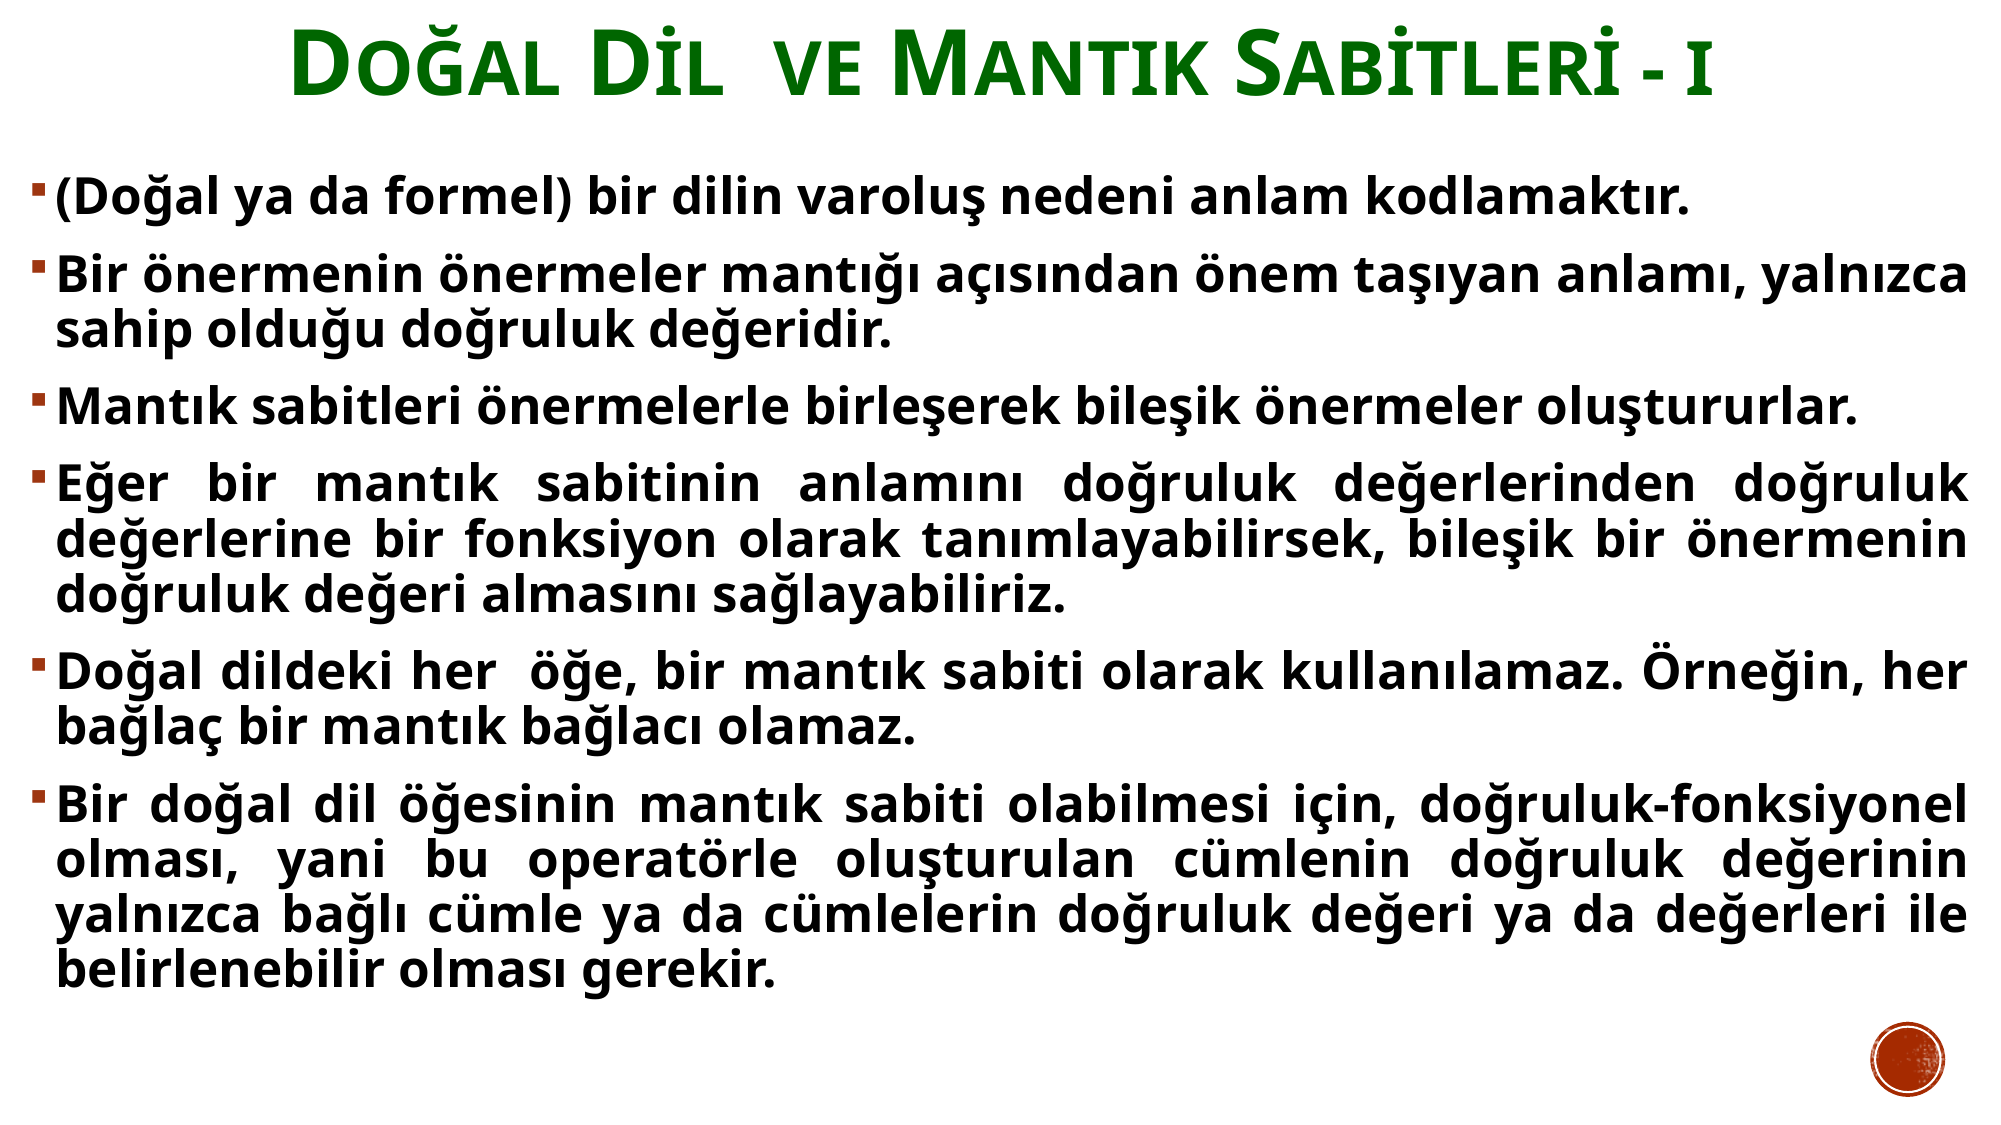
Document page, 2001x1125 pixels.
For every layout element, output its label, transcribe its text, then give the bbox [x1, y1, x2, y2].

list (Doğal ya da formel) bir dilin varoluş nedeni anlam kodlamaktır. Bir önermenin önermeler mantığı açısından önem taşıyan anlamı, yalnızca sahip olduğu doğruluk değeridir. Mantık sabitleri önermelerle birleşerek bileşik önermeler oluştururlar. Eğer bir mantık sabitinin anlamını doğruluk değerlerinden doğruluk değerlerine bir fonksiyon olarak tanımlayabilirsek, bileşik bir önermenin doğruluk değeri almasını sağlayabiliriz. Doğal dildeki her öğe, bir mantık sabiti olarak kullanılamaz. Örneğin, her bağlaç bir mantık bağlacı olamaz. Bir doğal dil öğesinin mantık sabiti olabilmesi için, doğruluk-fonksiyonel olması, yani bu operatörle oluşturulan cümlenin doğruluk değerinin yalnızca bağlı cümle ya da cümlelerin doğruluk değeri ya da değerleri ile belirlenebilir olması gerekir. [14, 163, 1986, 1008]
title Doğal dil ve mantık Sabitleri - ı [175, 24, 1826, 107]
